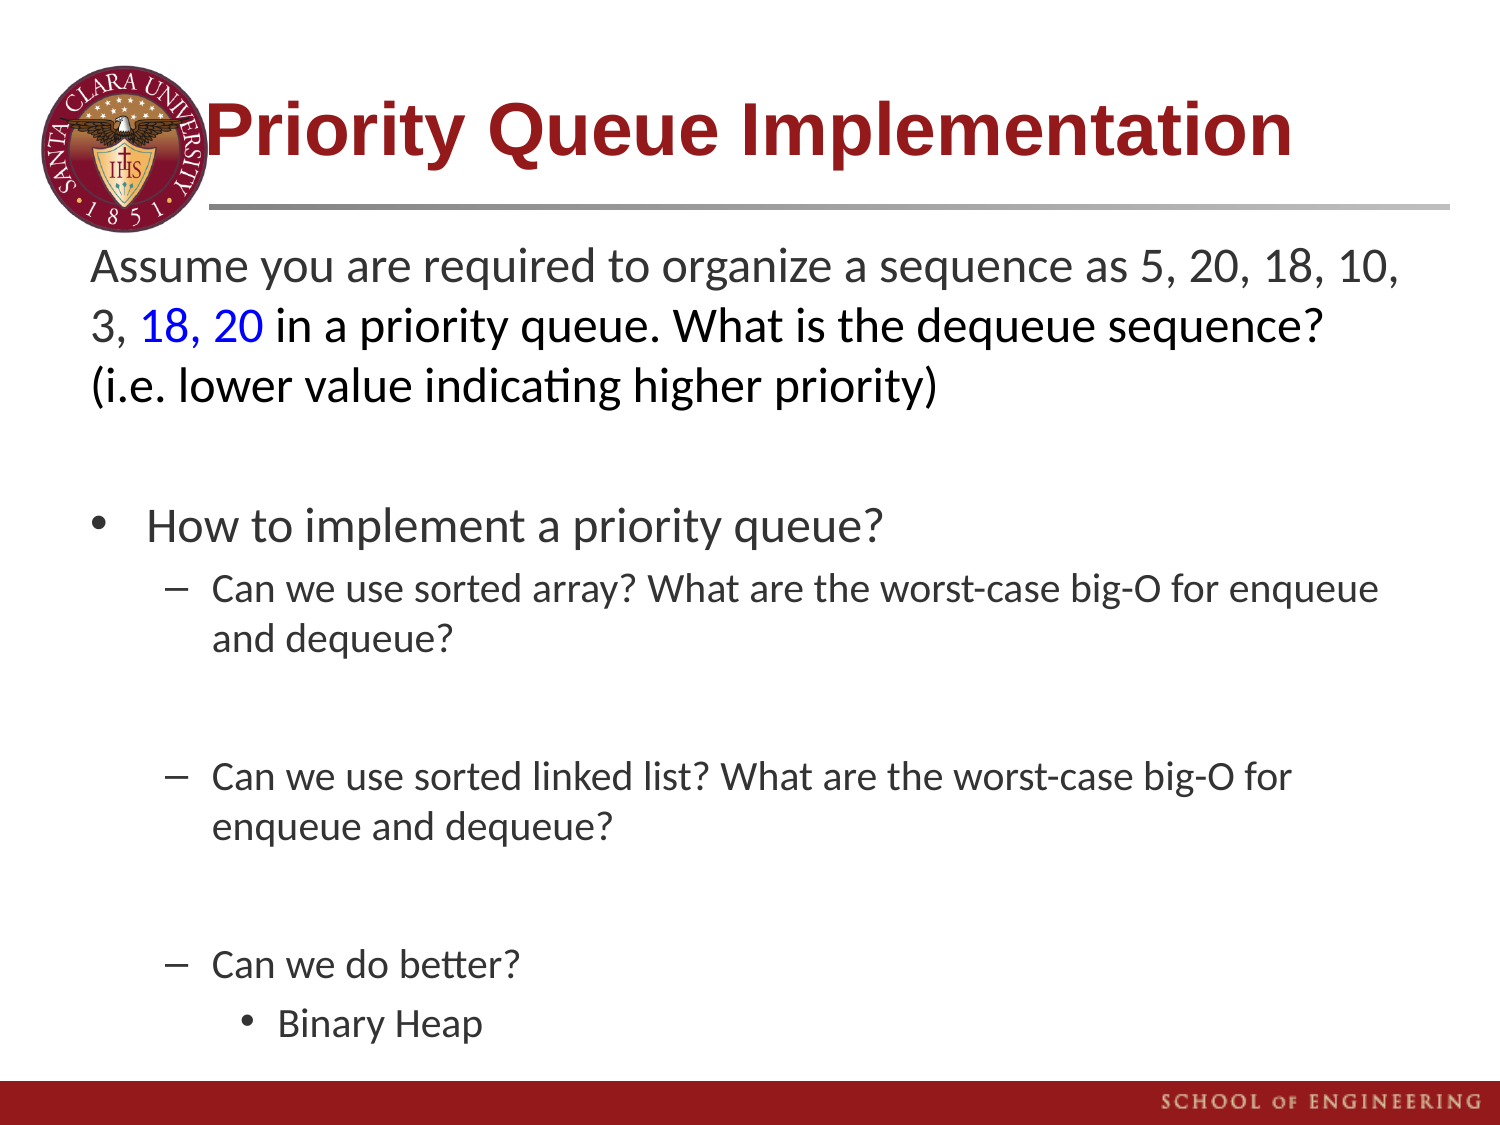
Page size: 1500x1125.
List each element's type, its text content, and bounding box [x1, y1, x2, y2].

picture [37, 63, 209, 235]
list Assume you are required to organize a sequence as 5, 20, 18, 10, 3, 18, 20 in a priority queue. What is the dequeue sequence? (i.e. lower value indicating higher priority) How to implement a priority queue? Can we use sorted array? What are the worst-case big-O for enqueue and dequeue? Can we use sorted linked list? What are the worst-case big-O for enqueue and dequeue? Can we do better? Binary Heap [75, 224, 1425, 1075]
picture [1149, 1091, 1489, 1115]
title Priority Queue Implementation [75, 45, 1425, 205]
